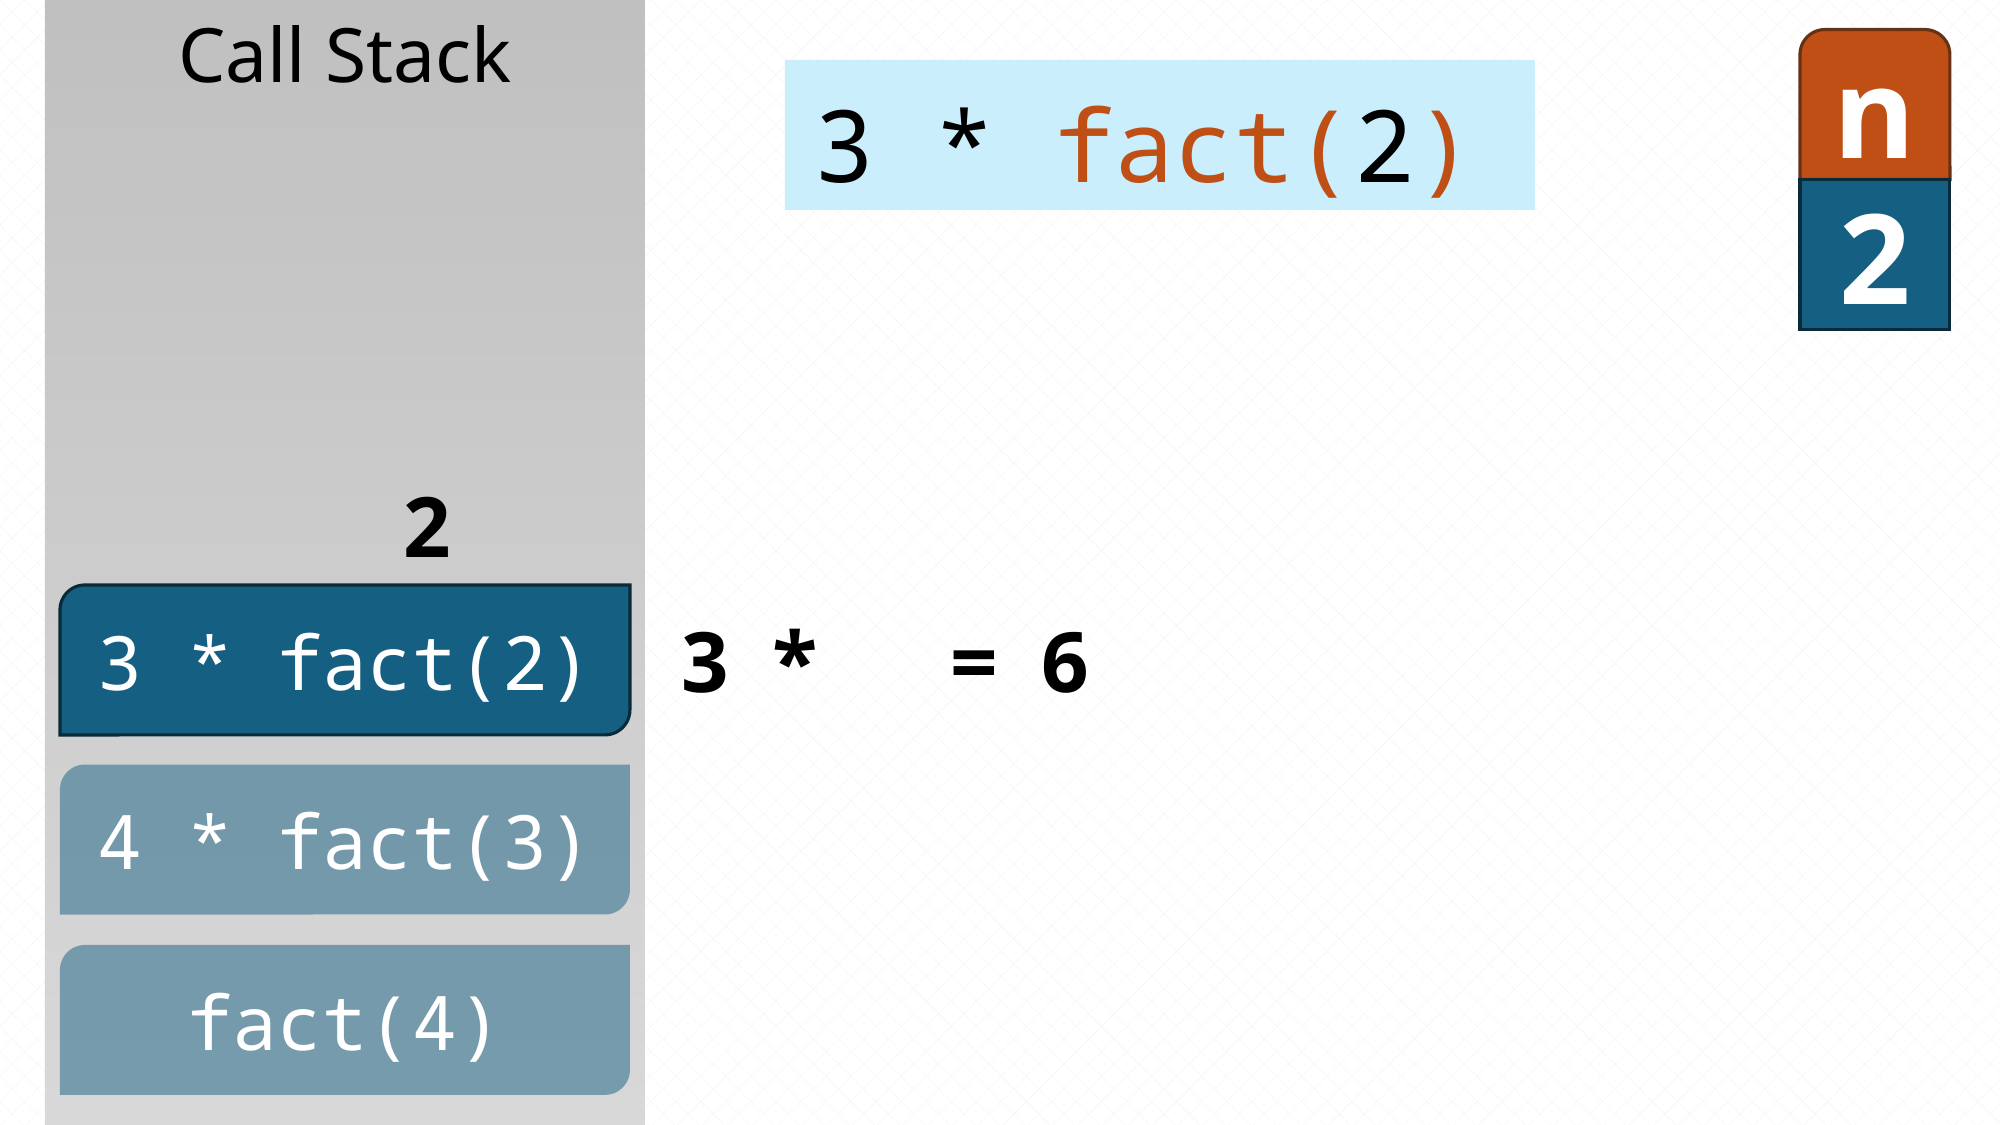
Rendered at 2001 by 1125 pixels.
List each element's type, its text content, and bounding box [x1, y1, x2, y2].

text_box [1799, 28, 1951, 331]
text_box 3 [658, 583, 748, 736]
text_box 3 * fact(2) [799, 75, 1798, 210]
text_box 6 [1021, 583, 1111, 736]
text_box fact(4) [59, 944, 630, 1095]
text_box = [928, 583, 1021, 736]
text_box 4 * fact(3) [59, 764, 630, 915]
text_box * [748, 583, 841, 736]
text_box 2 [381, 448, 474, 601]
text_box [783, 58, 1536, 211]
text_box 3 * fact(2) [58, 583, 632, 737]
